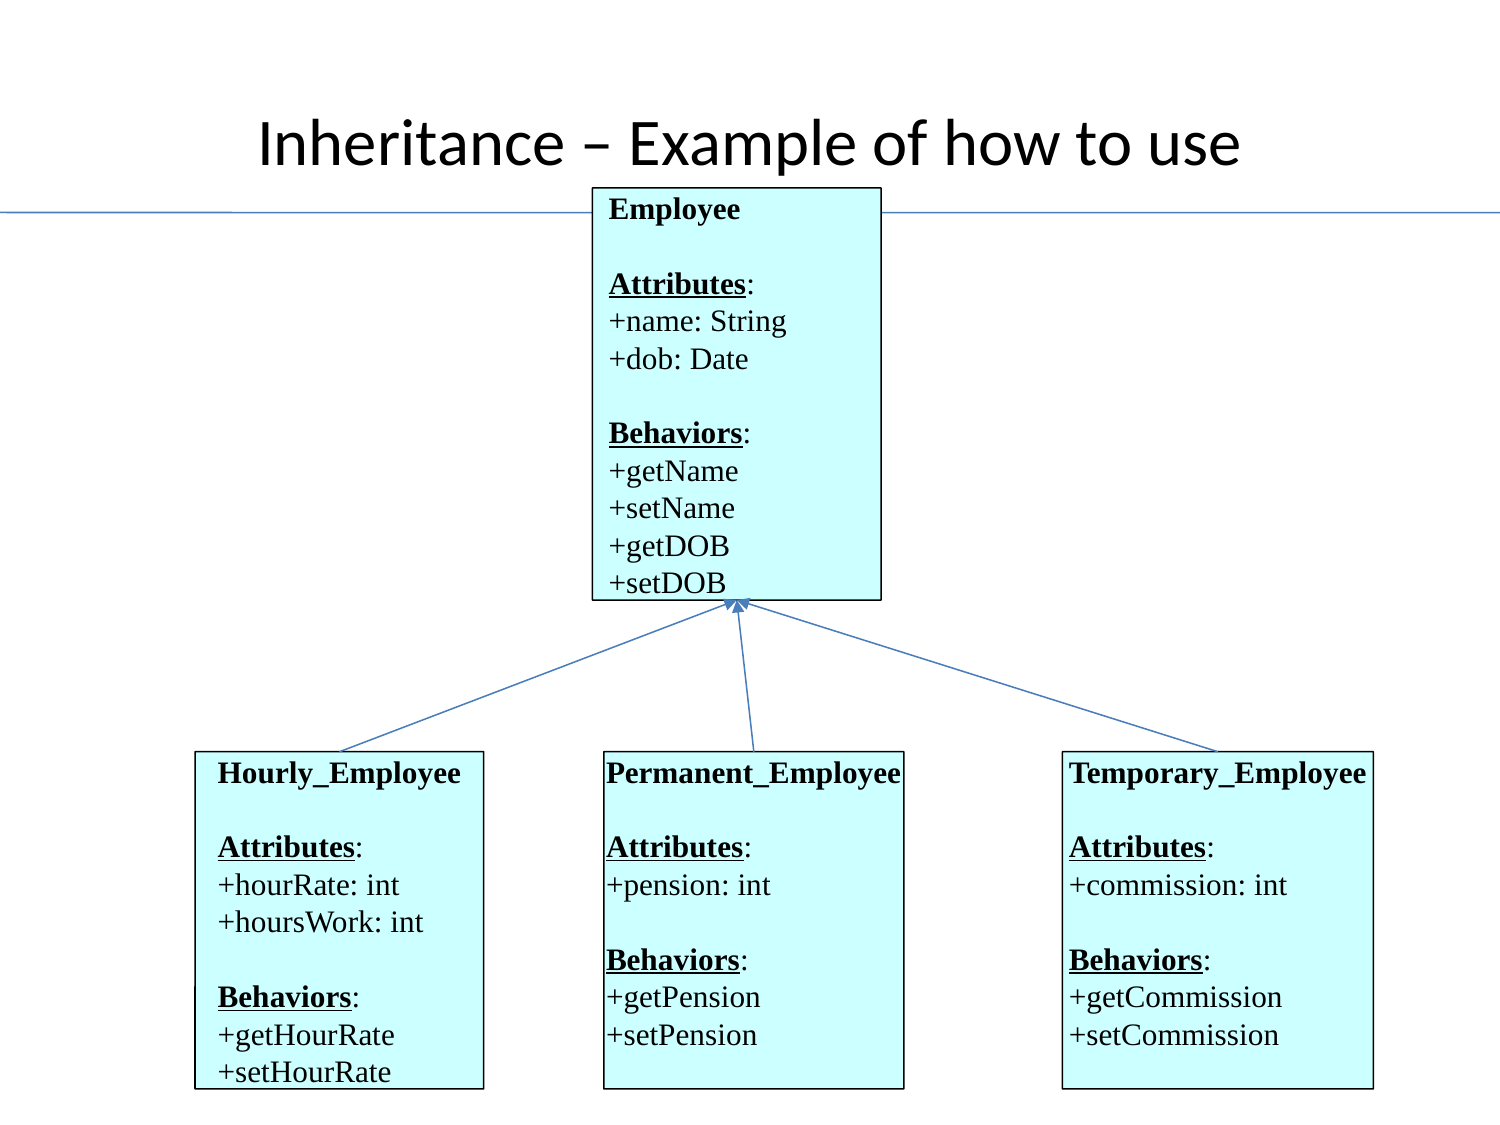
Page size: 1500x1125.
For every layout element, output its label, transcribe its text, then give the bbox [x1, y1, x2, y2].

text_box Temporary_Employee Attributes: +commission: int Behaviors: +getCommission +setCommission [1062, 751, 1374, 1089]
title Inheritance – Example of how to use [75, 45, 1425, 233]
text_box Permanent_Employee Attributes: +pension: int Behaviors: +getPension +setPension [603, 758, 904, 1089]
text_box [736, 602, 1219, 751]
text_box Hourly_Employee Attributes: +hourRate: int +hoursWork: int Behaviors: +getHourRate +setHourRate [195, 751, 484, 1089]
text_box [339, 602, 732, 751]
text_box Employee Attributes: +name: String +dob: Date Behaviors: +getName +setName +getDOB +setDOB [592, 187, 882, 600]
